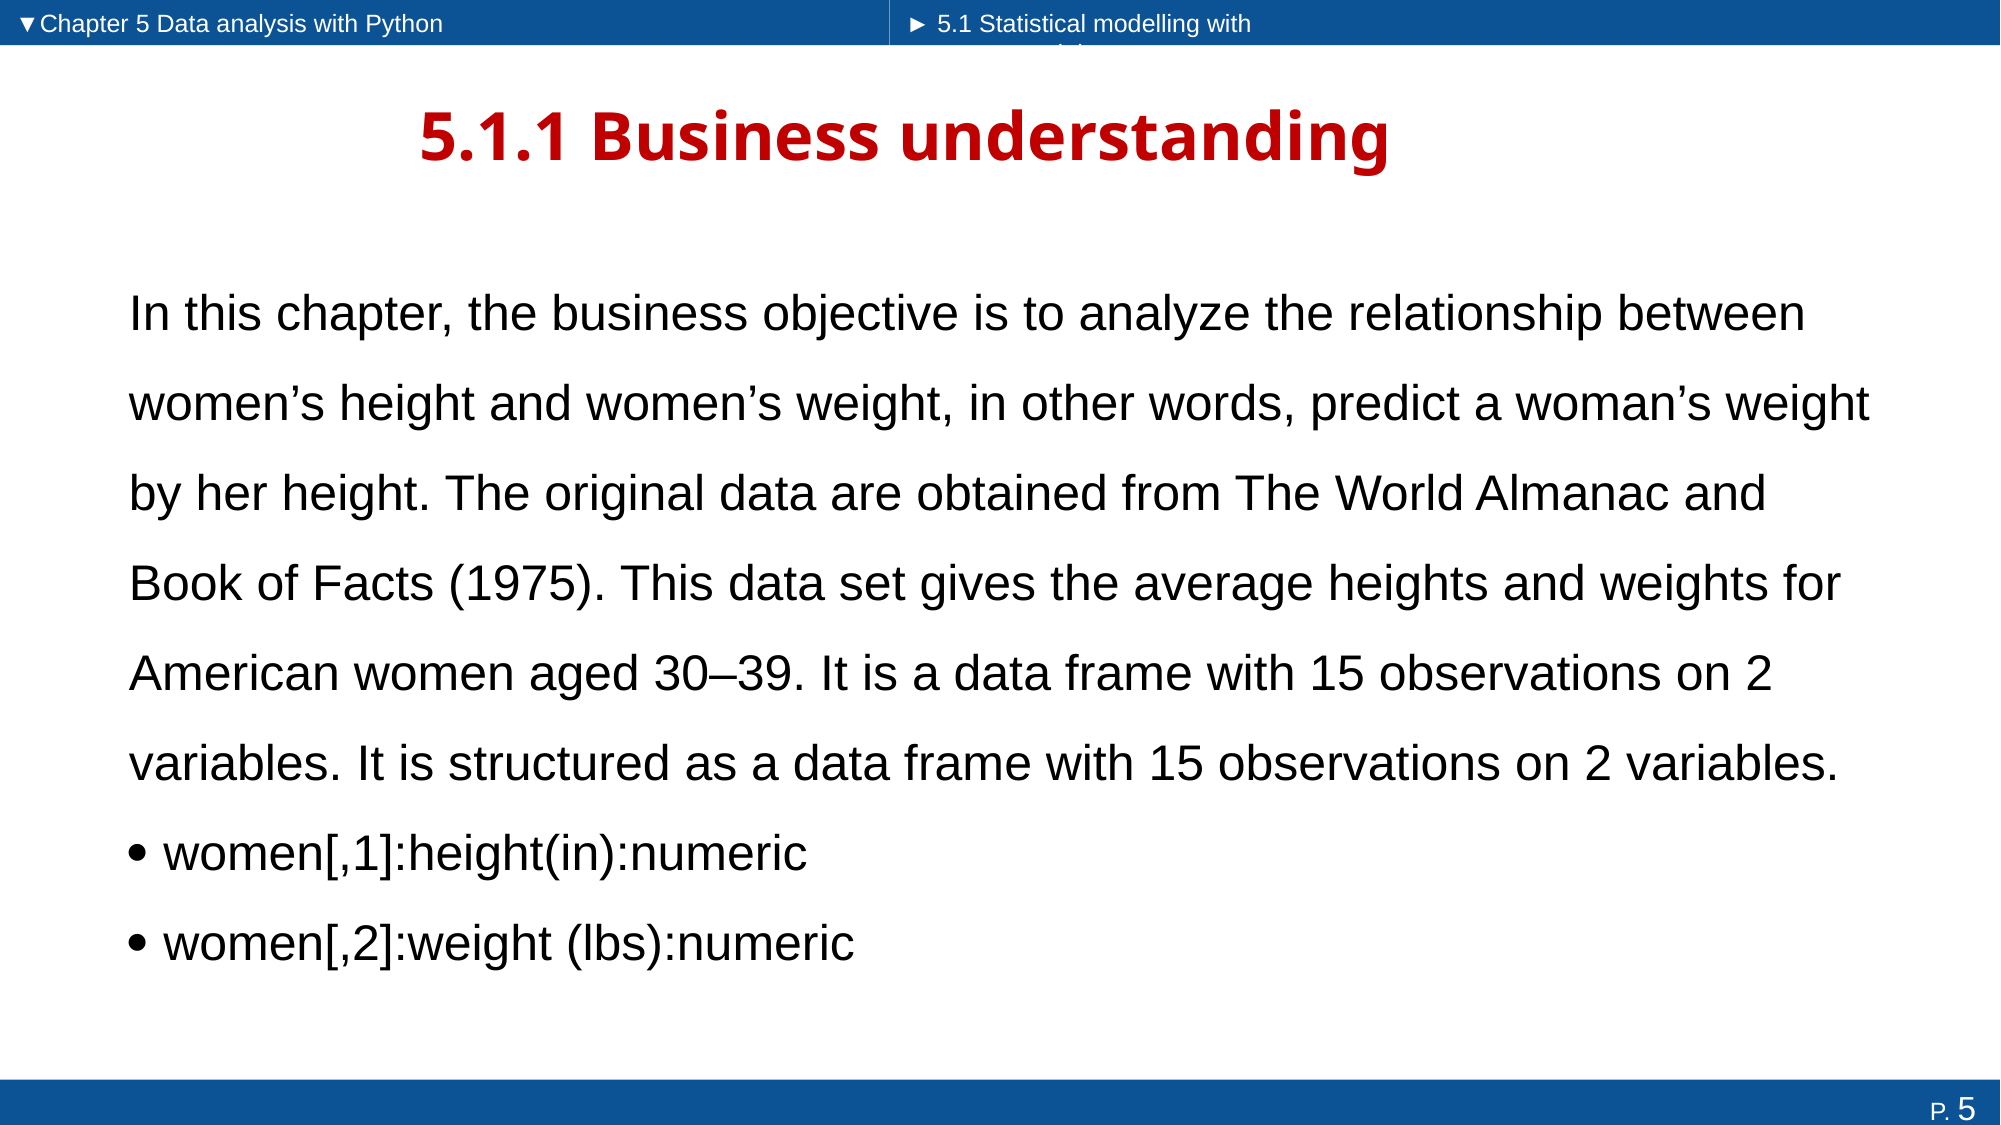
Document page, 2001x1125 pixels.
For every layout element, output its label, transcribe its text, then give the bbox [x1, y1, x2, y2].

text_box In this chapter, the business objective is to analyze the relationship between women’s height and women’s weight, in other words, predict a woman’s weight by her height. The original data are obtained from The World Almanac and Book of Facts (1975). This data set gives the average heights and weights for American women aged 30–39. It is a data frame with 15 observations on 2 variables. It is structured as a data frame with 15 observations on 2 variables.  women[,1]:height(in):numeric  women[,2]:weight (lbs):numeric [114, 243, 1886, 979]
title 5.1.1 Business understanding [102, 66, 1711, 202]
list ► 5.1 Statistical modelling with statsmodels [890, 0, 1402, 43]
list ▼Chapter 5 Data analysis with Python [0, 0, 725, 43]
